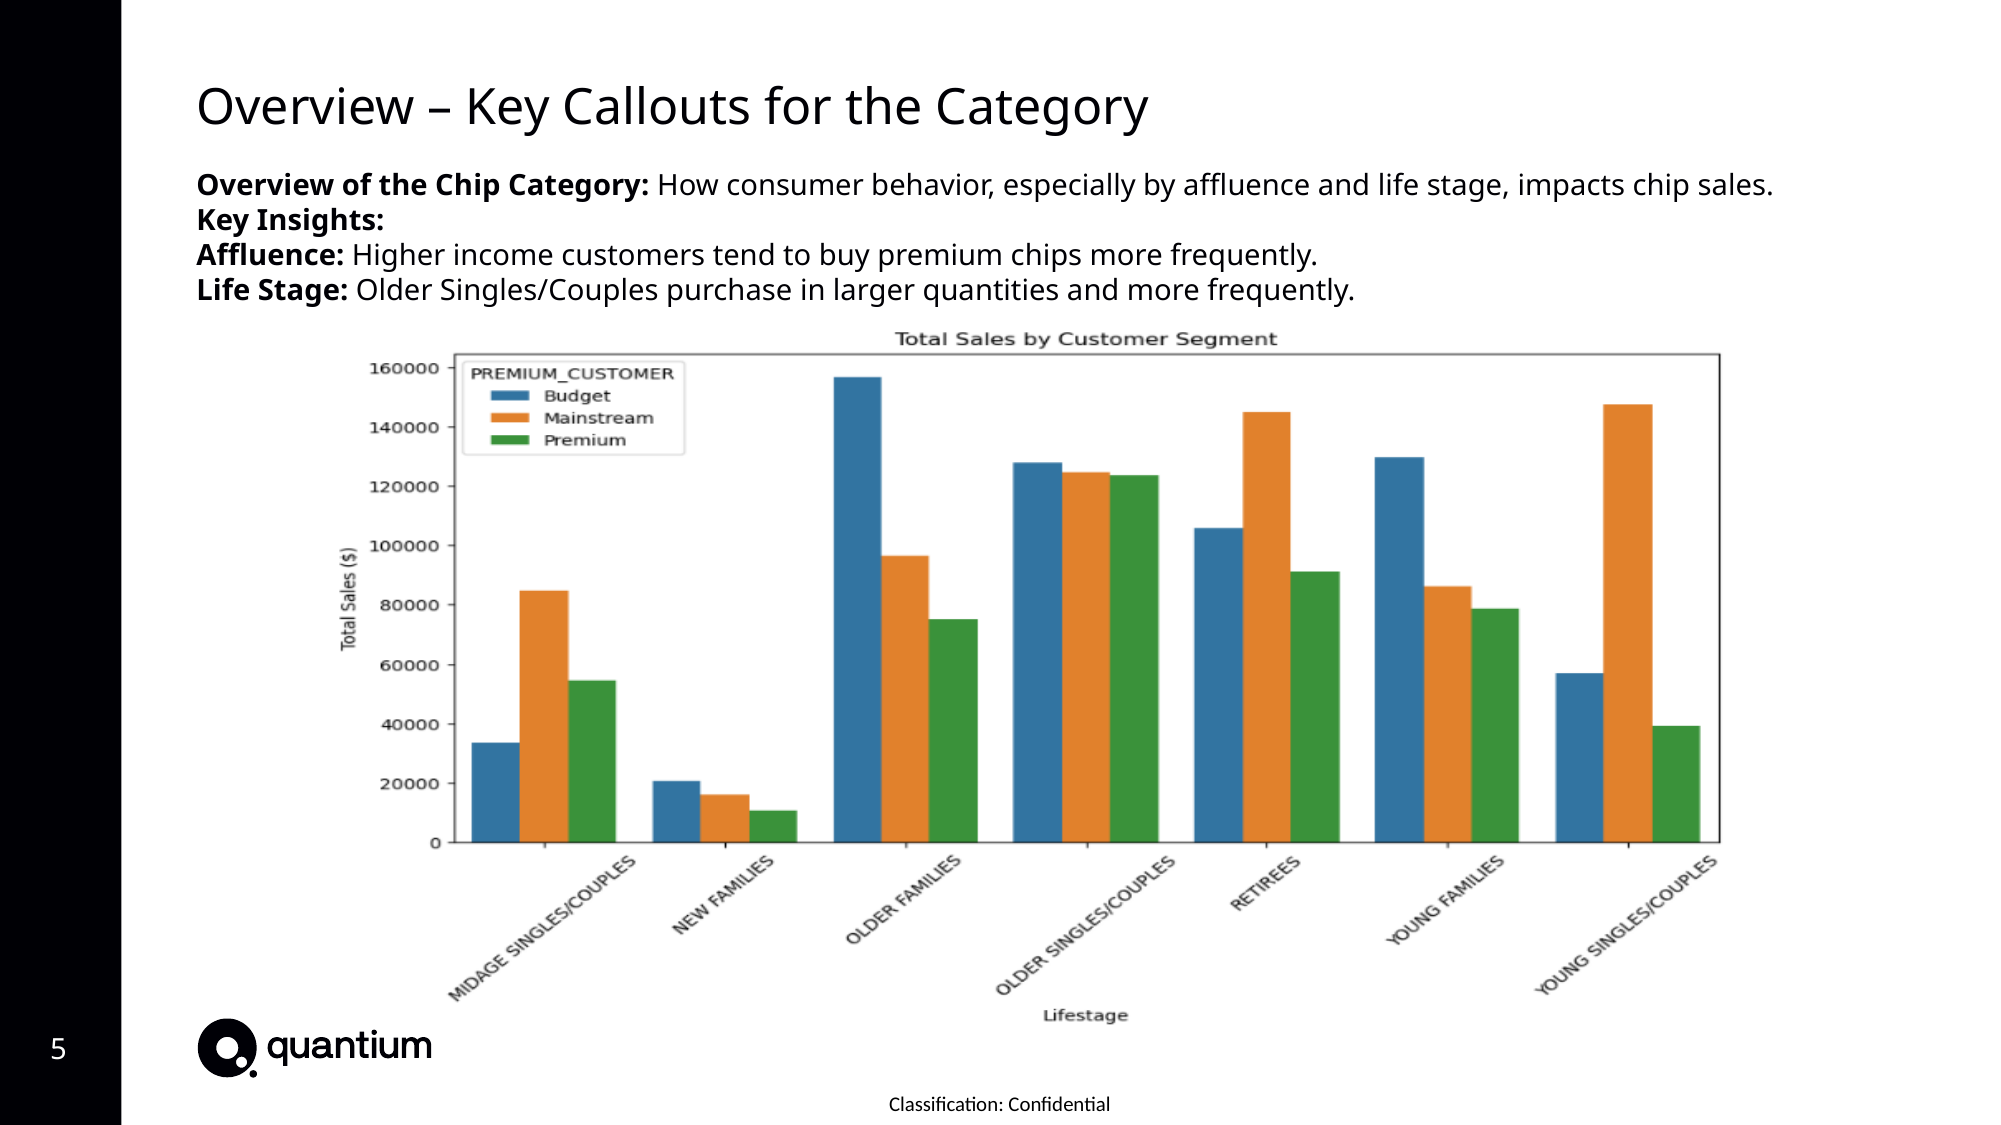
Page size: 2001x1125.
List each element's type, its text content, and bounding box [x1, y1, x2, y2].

list Overview – Key Callouts for the Category [196, 74, 1916, 154]
picture [338, 326, 1739, 1027]
text_box Overview of the Chip Category: How consumer behavior, especially by affluence and life stage, impacts chip sales. Key Insights: Affluence: Higher income customers tend to buy premium chips more frequently. Life Stage: Older Singles/Couples purchase in larger quantities and more frequently. [196, 166, 1800, 314]
